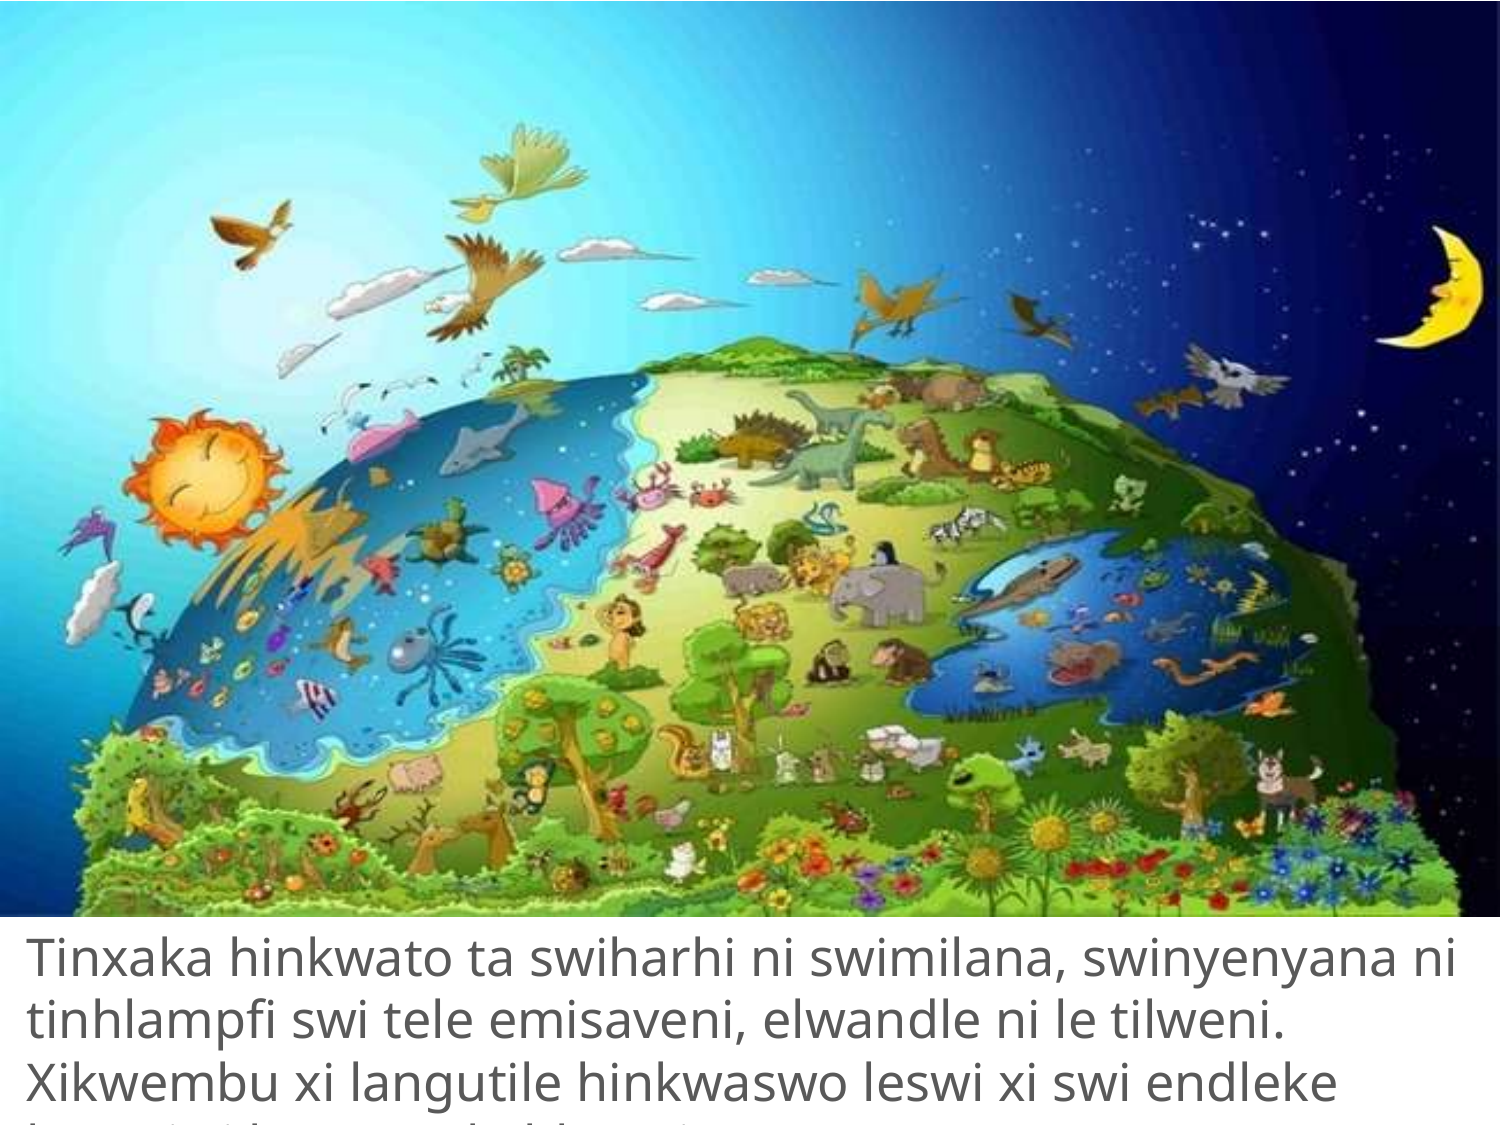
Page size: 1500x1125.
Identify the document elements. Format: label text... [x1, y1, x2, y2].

picture [0, 1, 1500, 918]
text_box Tinxaka hinkwato ta swiharhi ni swimilana, swinyenyana ni tinhlampfi swi tele emisaveni, elwandle ni le tilweni. Xikwembu xi langutile hinkwaswo leswi xi swi endleke kutani xi ku, “Swa kahle swinene!.” [11, 924, 1498, 1125]
